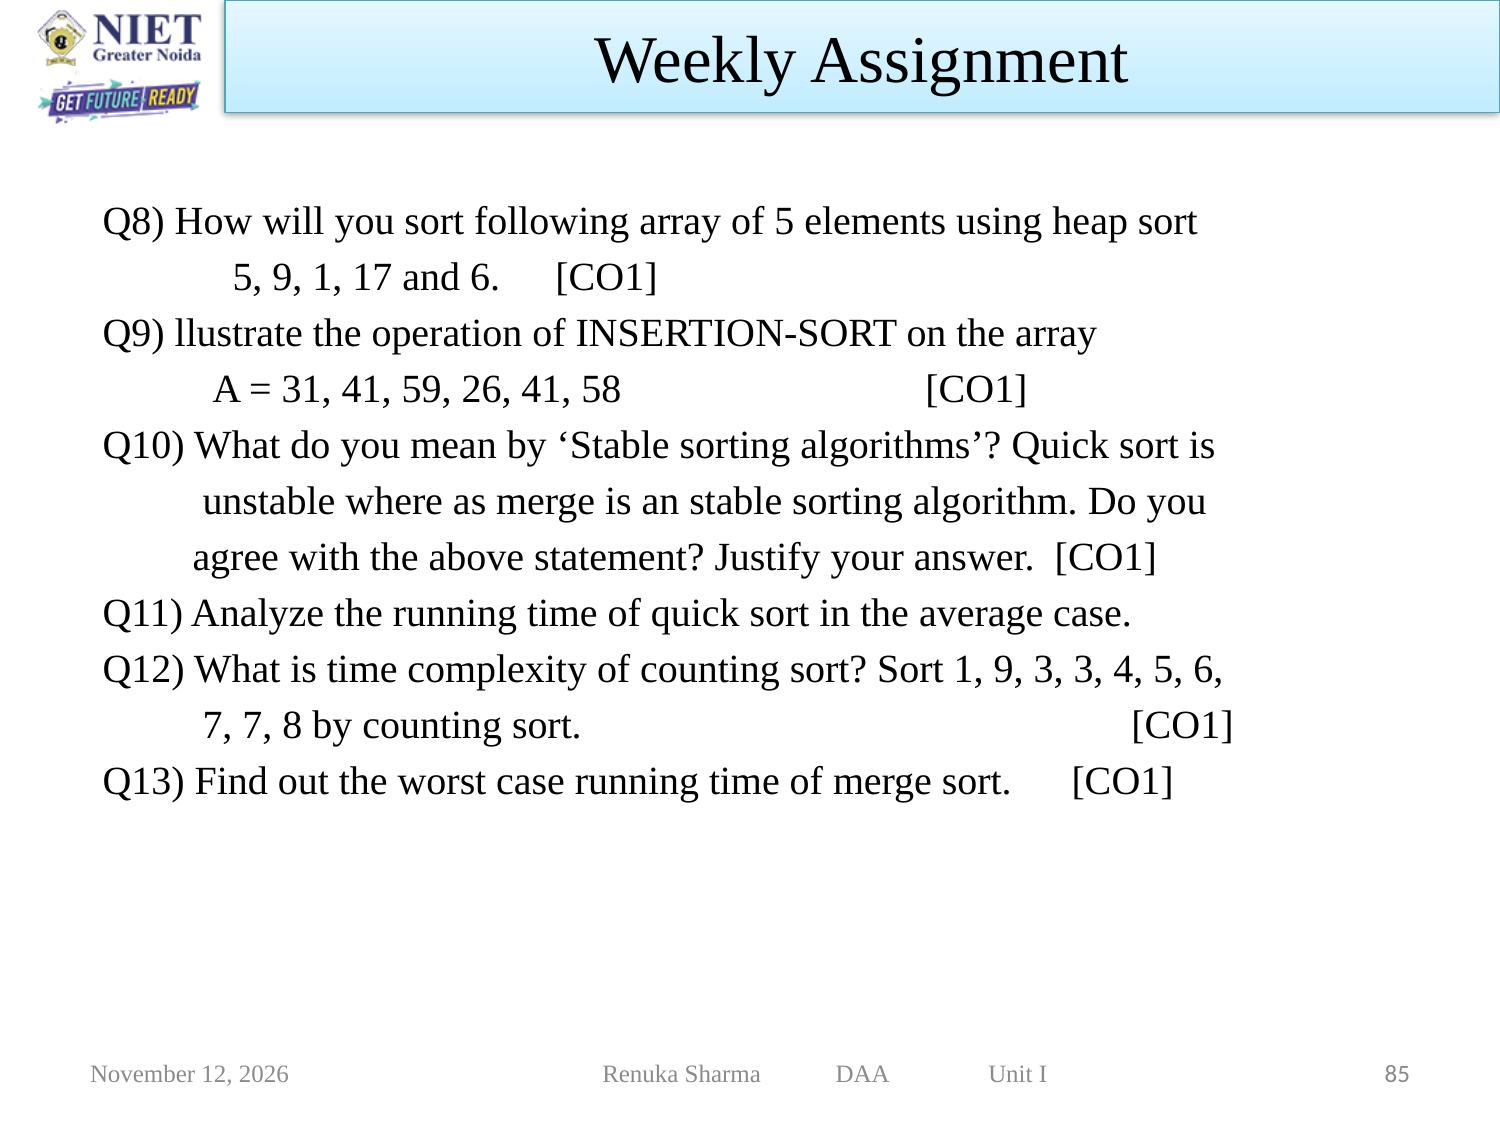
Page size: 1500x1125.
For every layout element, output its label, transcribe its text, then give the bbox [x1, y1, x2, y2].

list Q8) How will you sort following array of 5 elements using heap sort 5, 9, 1, 17 and 6. [CO1] Q9) llustrate the operation of INSERTION-SORT on the array A = 31, 41, 59, 26, 41, 58 [CO1] Q10) What do you mean by ‘Stable sorting algorithms’? Quick sort is unstable where as merge is an stable sorting algorithm. Do you agree with the above statement? Justify your answer. [CO1] Q11) Analyze the running time of quick sort in the average case. Q12) What is time complexity of counting sort? Sort 1, 9, 3, 3, 4, 5, 6, 7, 7, 8 by counting sort. [CO1] Q13) Find out the worst case running time of merge sort. [CO1] [87, 187, 1438, 930]
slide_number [75, 1042, 412, 1103]
text_box Weekly Assignment [238, 0, 1500, 113]
slide_number 85 [1074, 1042, 1425, 1103]
picture [0, 0, 238, 135]
footer Renuka Sharma DAA Unit I [412, 1042, 1074, 1103]
